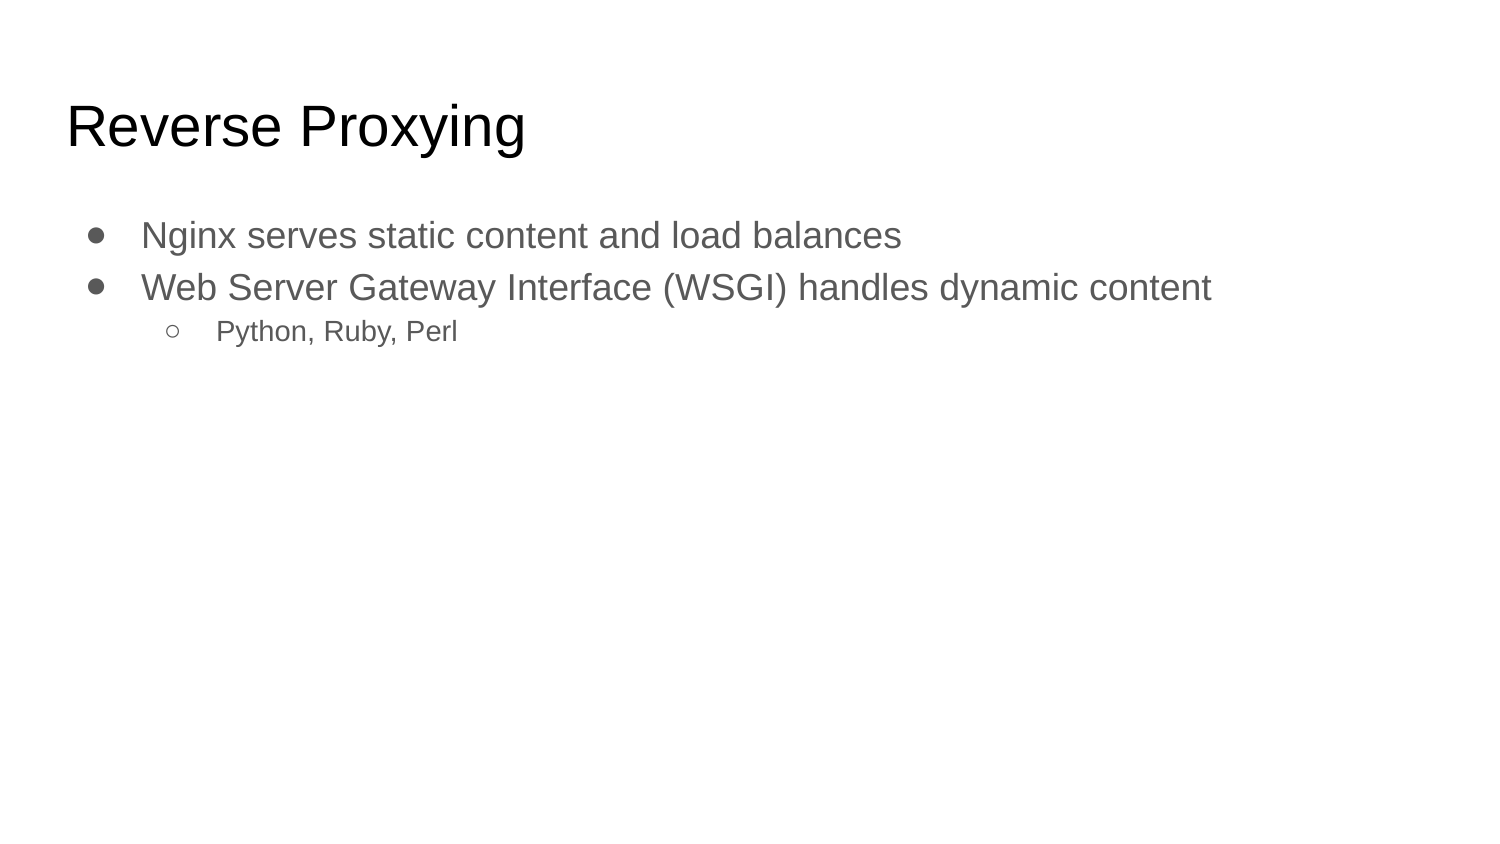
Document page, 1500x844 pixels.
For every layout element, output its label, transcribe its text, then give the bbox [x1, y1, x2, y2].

list Nginx serves static content and load balances Web Server Gateway Interface (WSGI) handles dynamic content Python, Ruby, Perl [51, 189, 1449, 750]
title Reverse Proxying [51, 72, 1449, 167]
